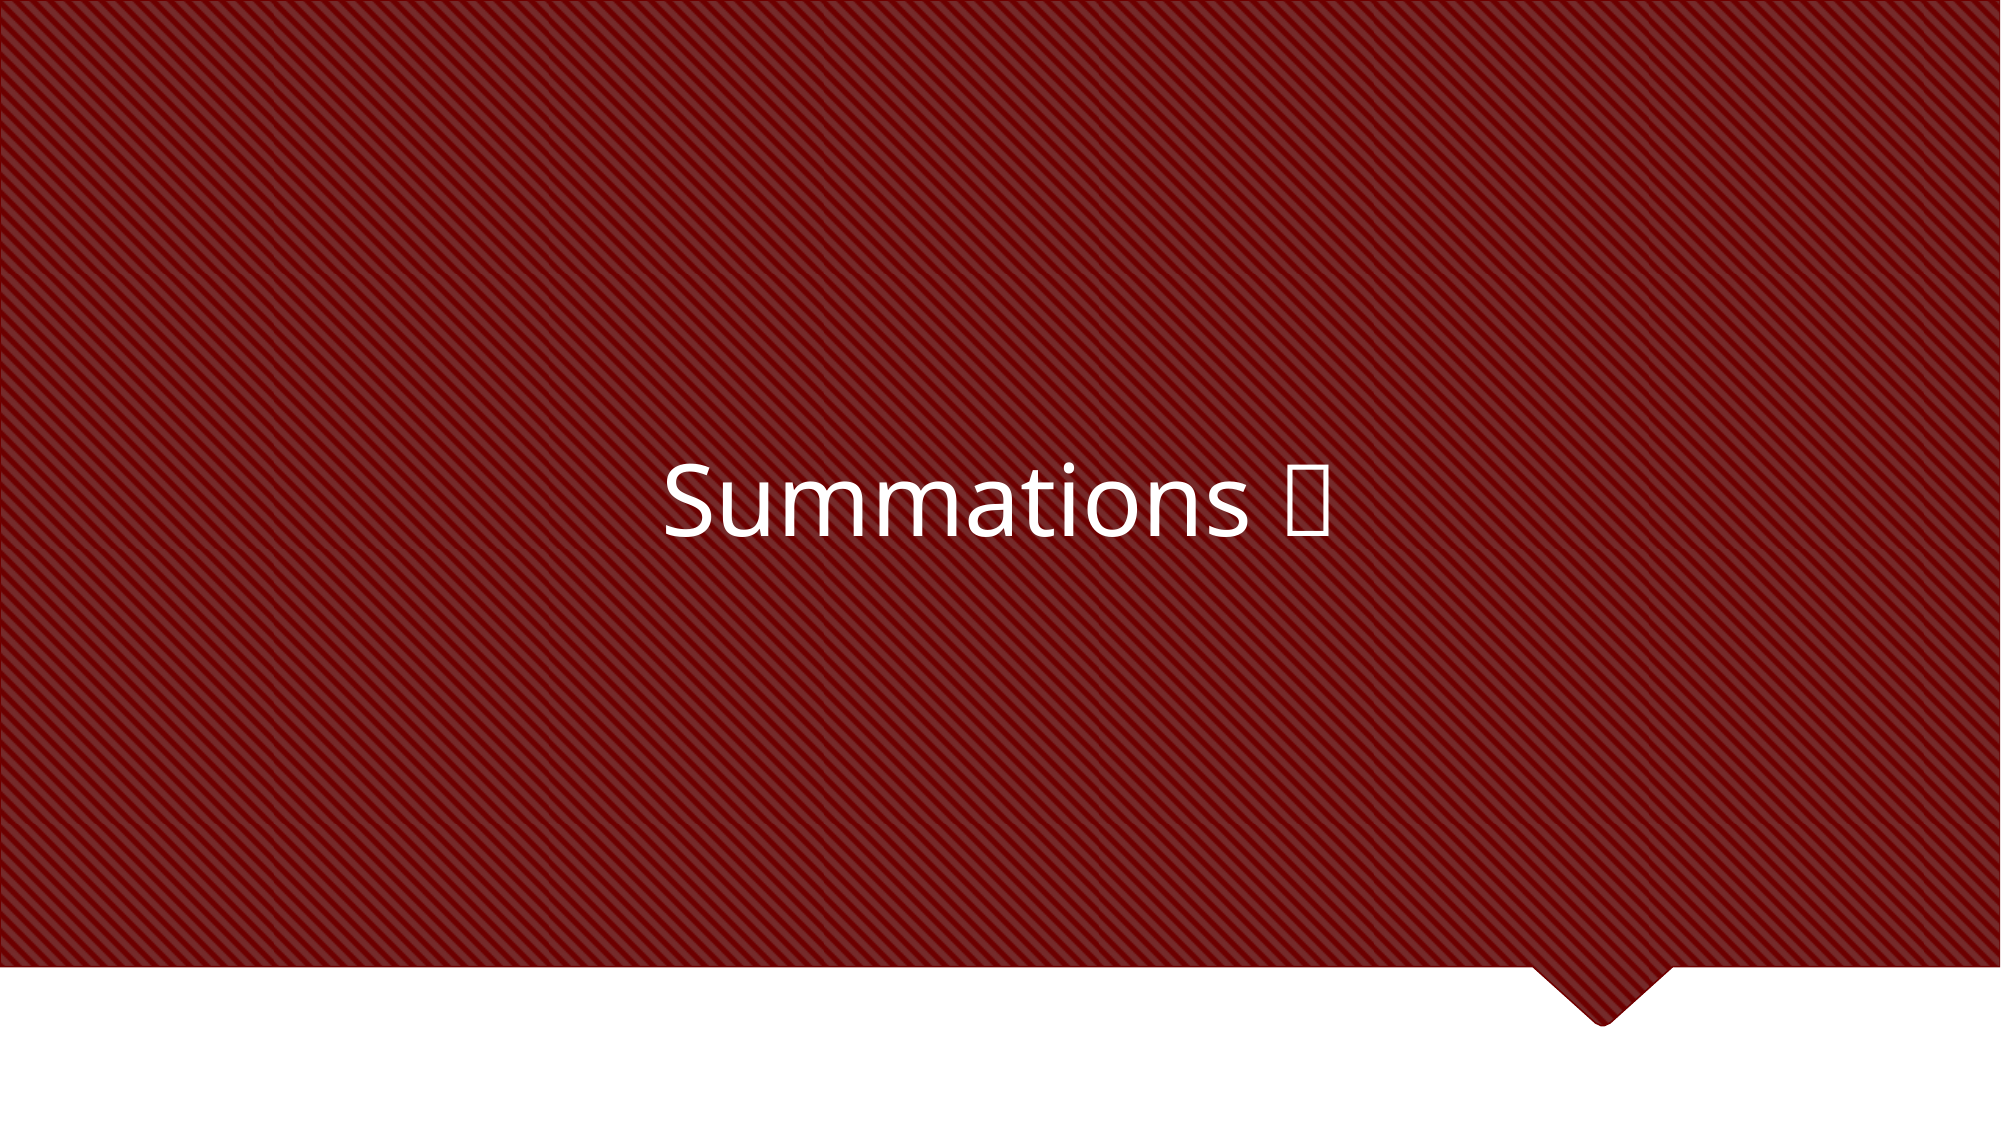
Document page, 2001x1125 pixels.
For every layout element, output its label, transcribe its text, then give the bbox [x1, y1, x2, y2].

title Summations  [74, 74, 1926, 919]
